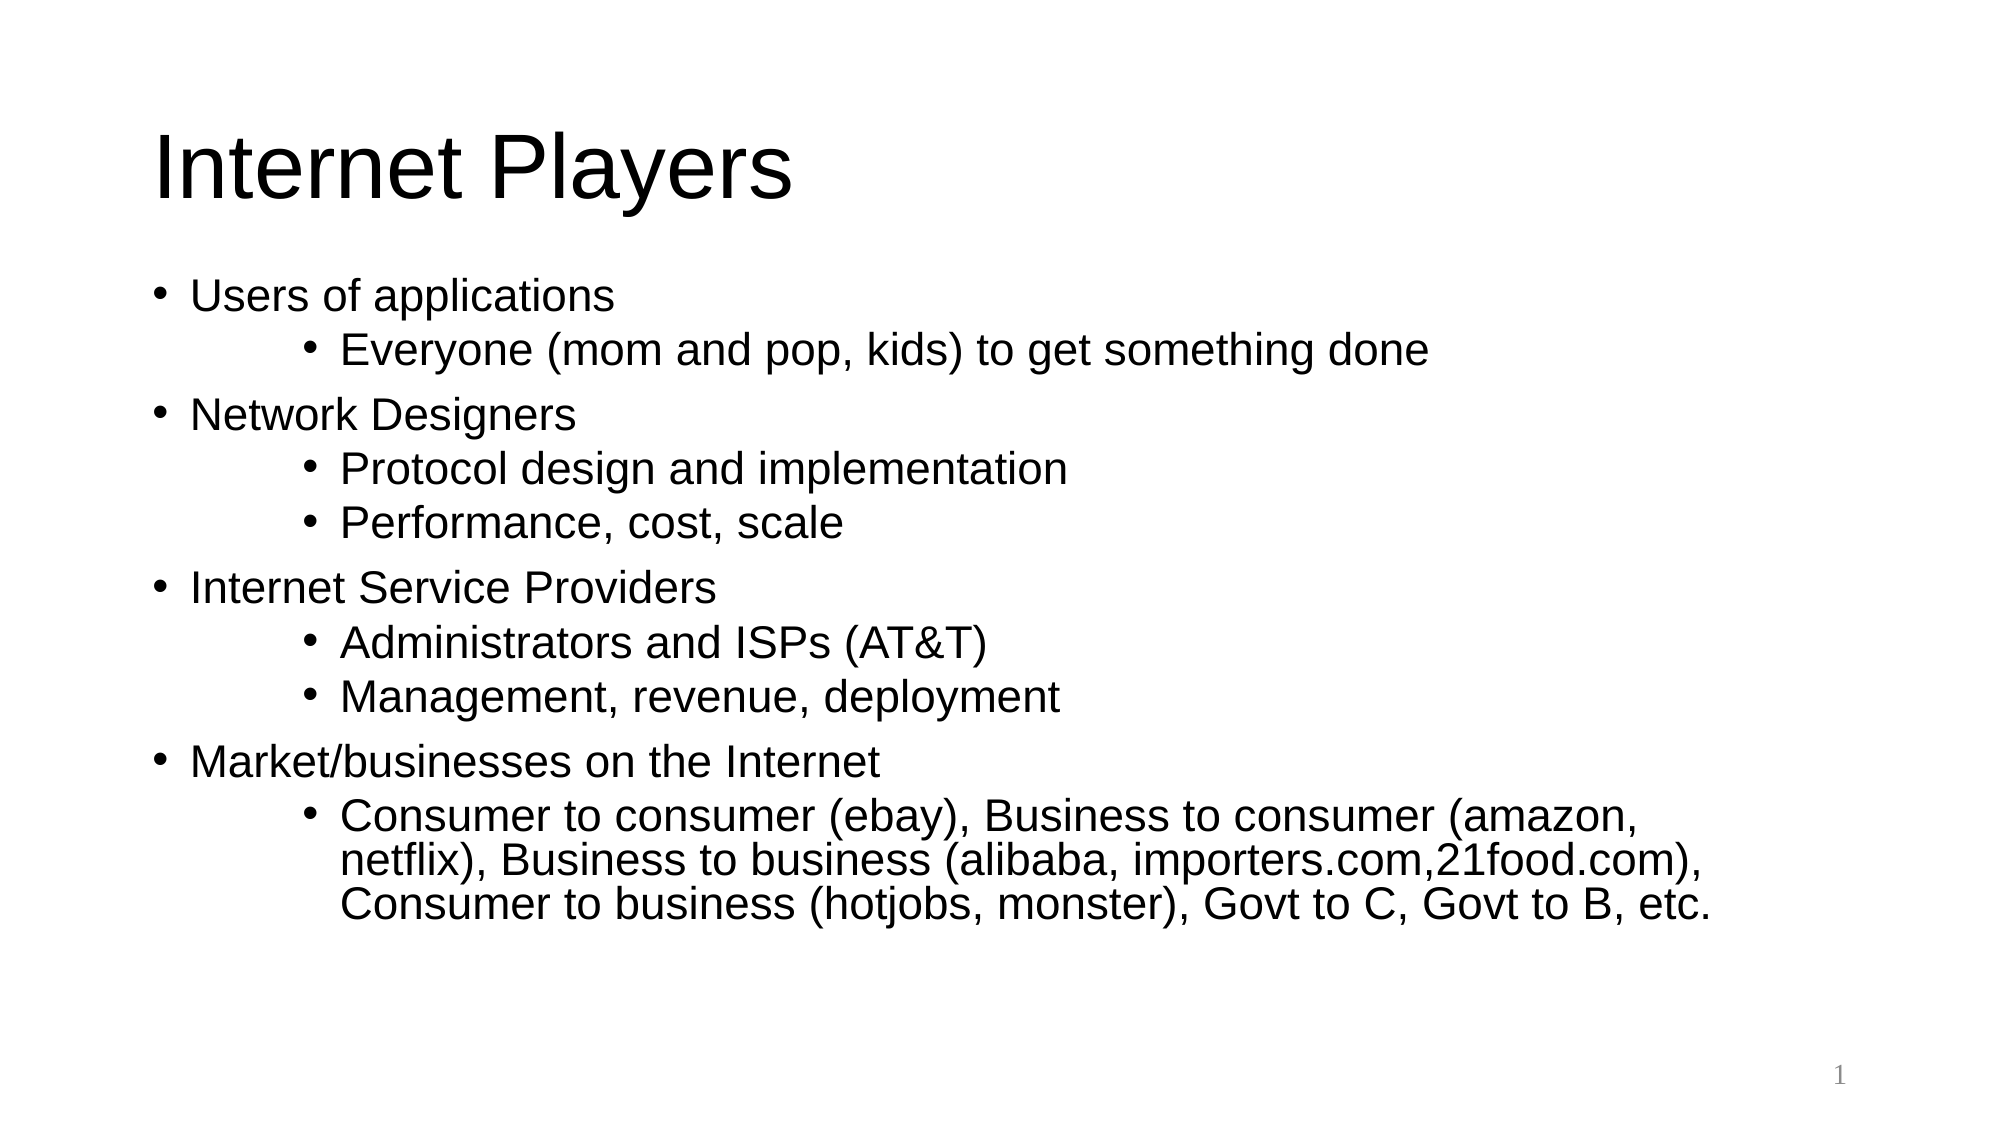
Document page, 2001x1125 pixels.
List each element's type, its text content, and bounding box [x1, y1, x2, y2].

slide_number 1 [1412, 1042, 1863, 1103]
title Internet Players [137, 59, 1863, 278]
list Users of applications Everyone (mom and pop, kids) to get something done Network Designers Protocol design and implementation Performance, cost, scale Internet Service Providers Administrators and ISPs (AT&T) Management, revenue, deployment Market/businesses on the Internet Consumer to consumer (ebay), Business to consumer (amazon, netflix), Business to business (alibaba, importers.com,21food.com), Consumer to business (hotjobs, monster), Govt to C, Govt to B, etc. [137, 278, 1786, 1103]
